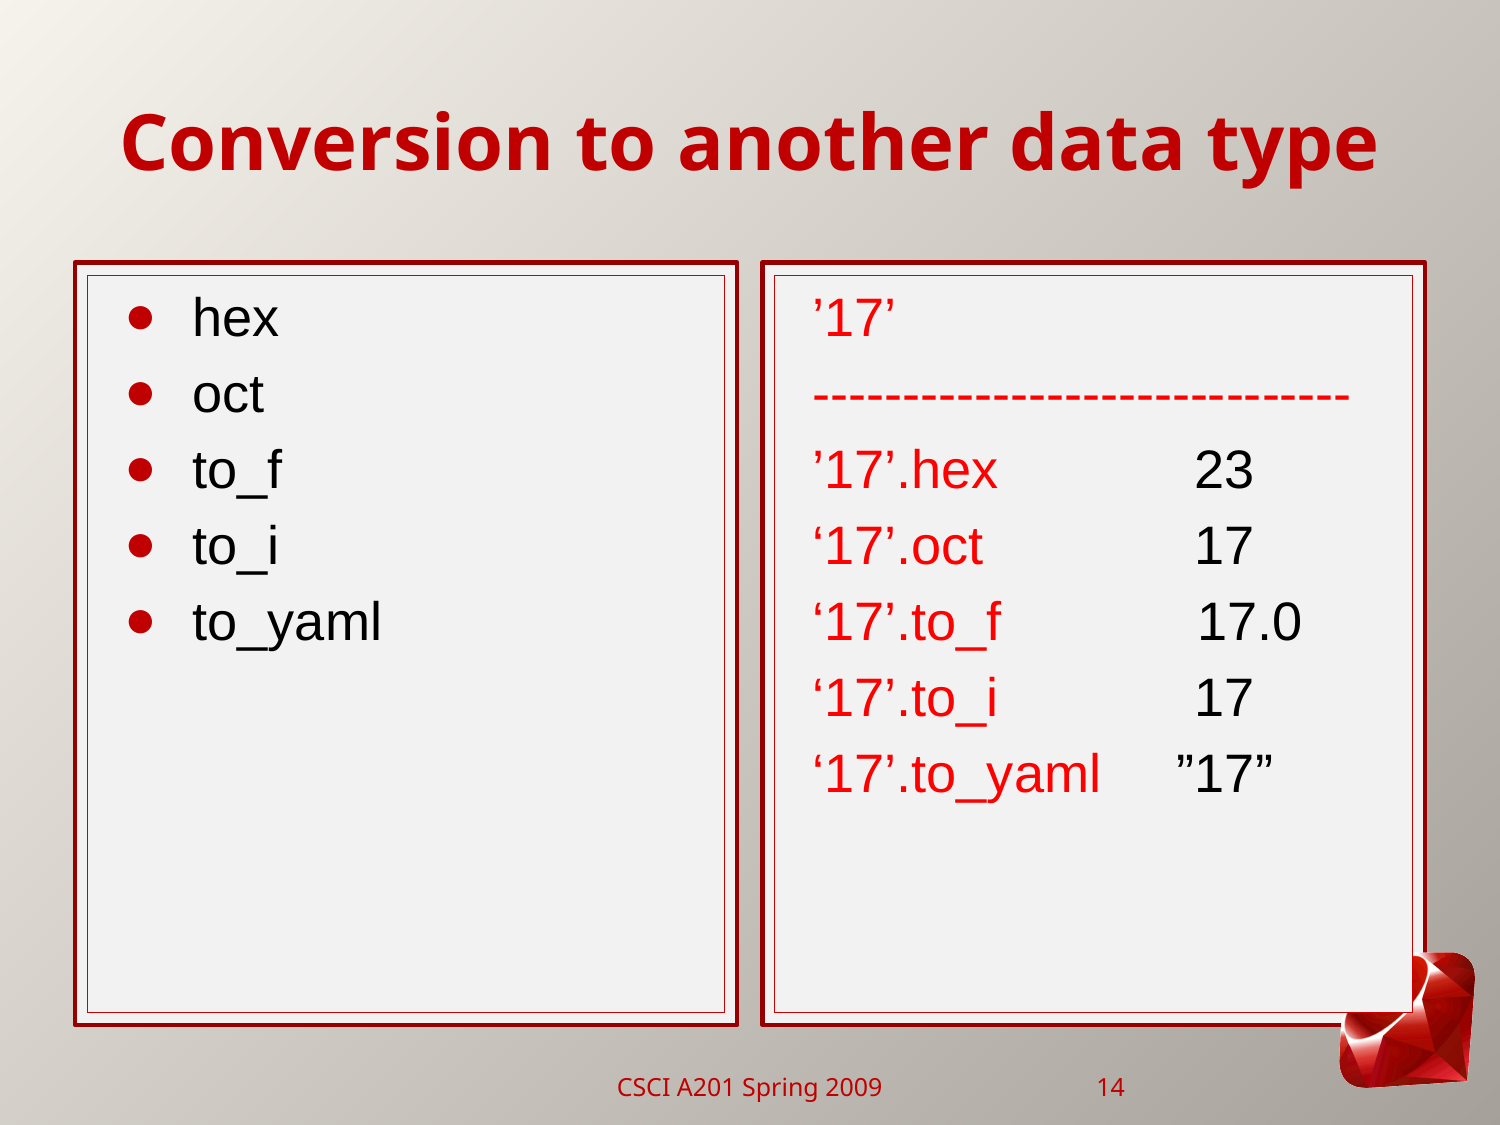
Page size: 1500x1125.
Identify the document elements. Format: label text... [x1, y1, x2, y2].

list ’17’ ------------------------------ ’17’.hex 23 ‘17’.oct 17 ‘17’.to_f 17.0 ‘17’.to_i 17 ‘17’.to_yaml ”17” [774, 275, 1413, 1013]
title Conversion to another data type [75, 45, 1425, 233]
footer CSCI A201 Spring 2009 [512, 1052, 988, 1113]
picture [1337, 949, 1475, 1088]
slide_number 14 [999, 1052, 1125, 1113]
list hex oct to_f to_i to_yaml [87, 275, 725, 1013]
